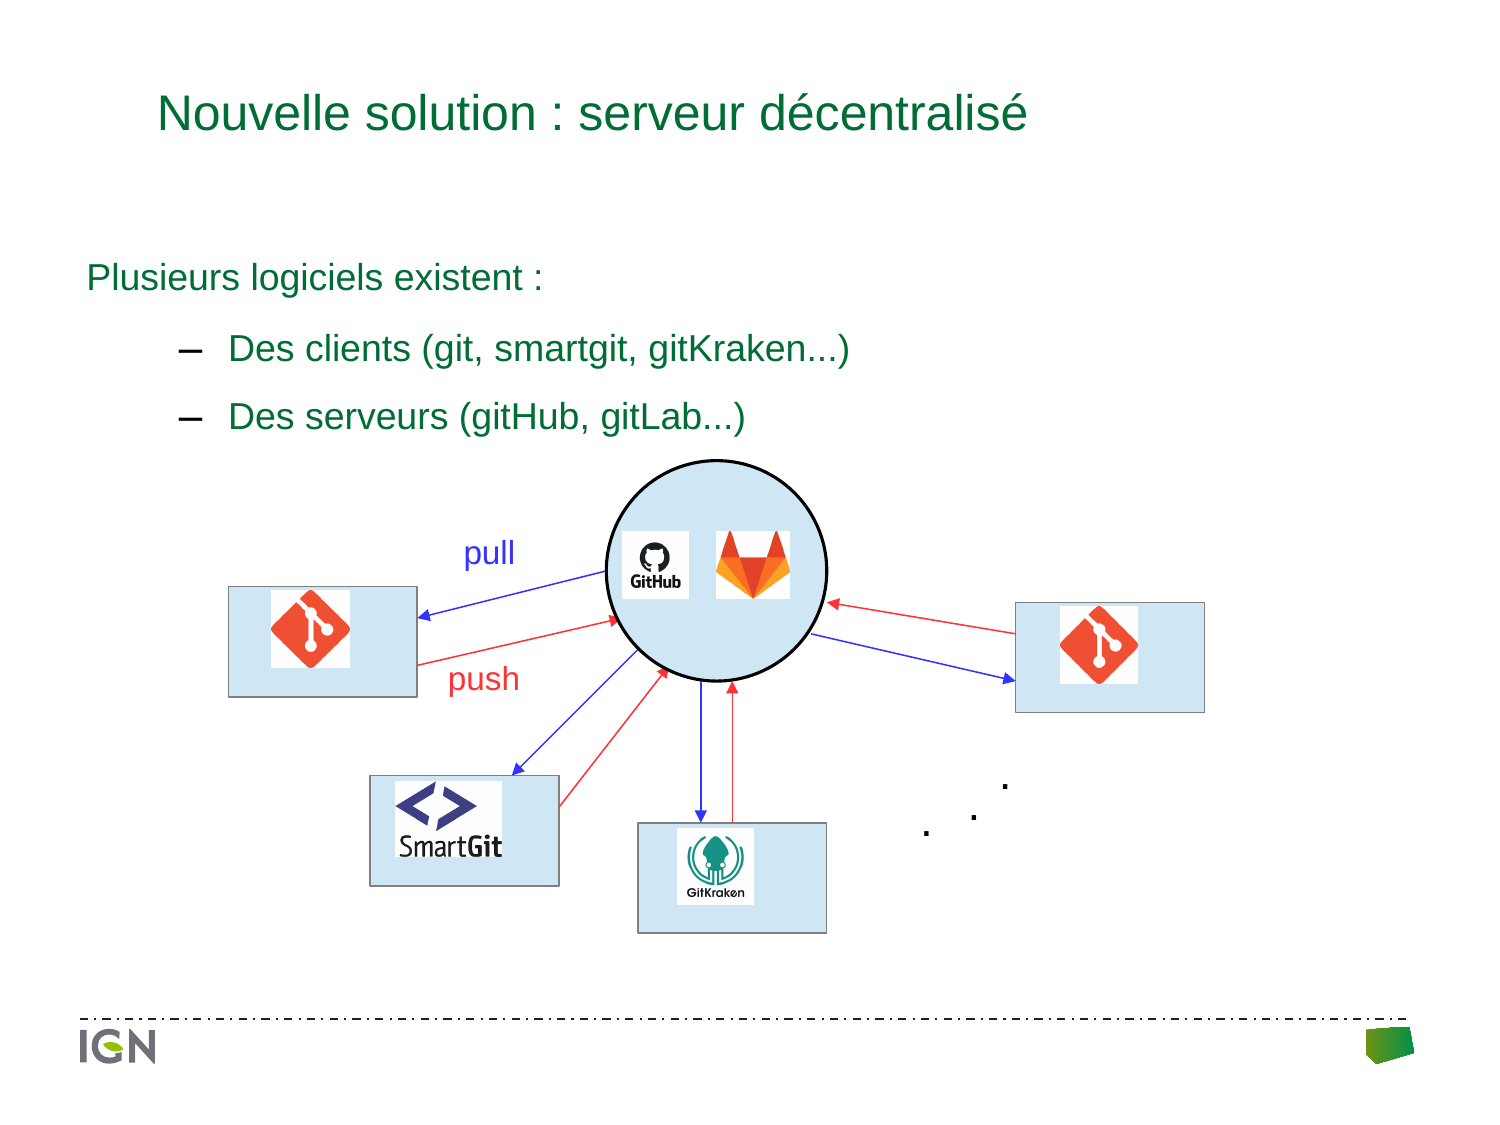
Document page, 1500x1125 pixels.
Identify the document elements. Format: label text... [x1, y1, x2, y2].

picture [1059, 606, 1138, 685]
text_box . [984, 736, 1032, 824]
text_box . [905, 783, 953, 872]
text_box pull [448, 523, 575, 569]
picture [716, 531, 790, 599]
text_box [511, 649, 639, 776]
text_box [810, 633, 1017, 682]
picture [677, 828, 755, 905]
text_box [606, 460, 827, 682]
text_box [417, 617, 623, 666]
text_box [558, 665, 670, 808]
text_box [826, 602, 1016, 633]
text_box Nouvelle solution : serveur décentralisé [142, 81, 1339, 141]
text_box [228, 586, 418, 697]
text_box [370, 775, 559, 886]
text_box push [433, 674, 506, 769]
text_box . [952, 767, 1000, 856]
text_box [1015, 602, 1205, 713]
text_box [637, 822, 827, 934]
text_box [417, 570, 607, 619]
picture [271, 590, 350, 669]
text_box Plusieurs logiciels existent : Des clients (git, smartgit, gitKraken...) Des serveurs (gitHub, gitLab...) [71, 252, 1341, 1002]
picture [395, 781, 503, 857]
picture [621, 531, 690, 599]
